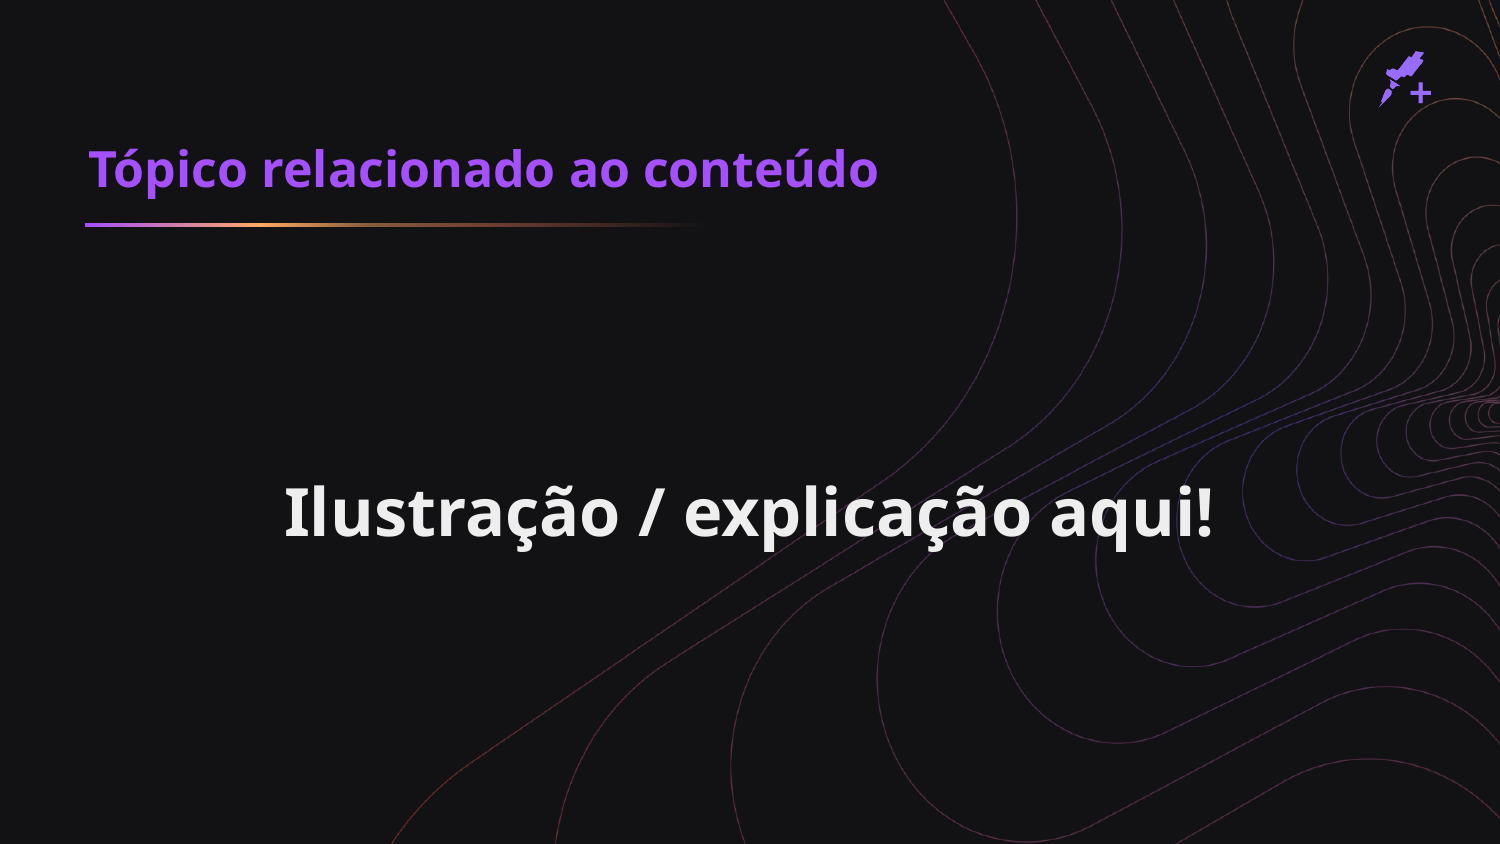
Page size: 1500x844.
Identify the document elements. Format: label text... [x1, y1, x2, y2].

title Tópico relacionado ao conteúdo [73, 122, 1427, 217]
list Ilustração / explicação aqui! [73, 257, 1427, 722]
picture [78, 219, 718, 238]
picture [1378, 51, 1431, 108]
